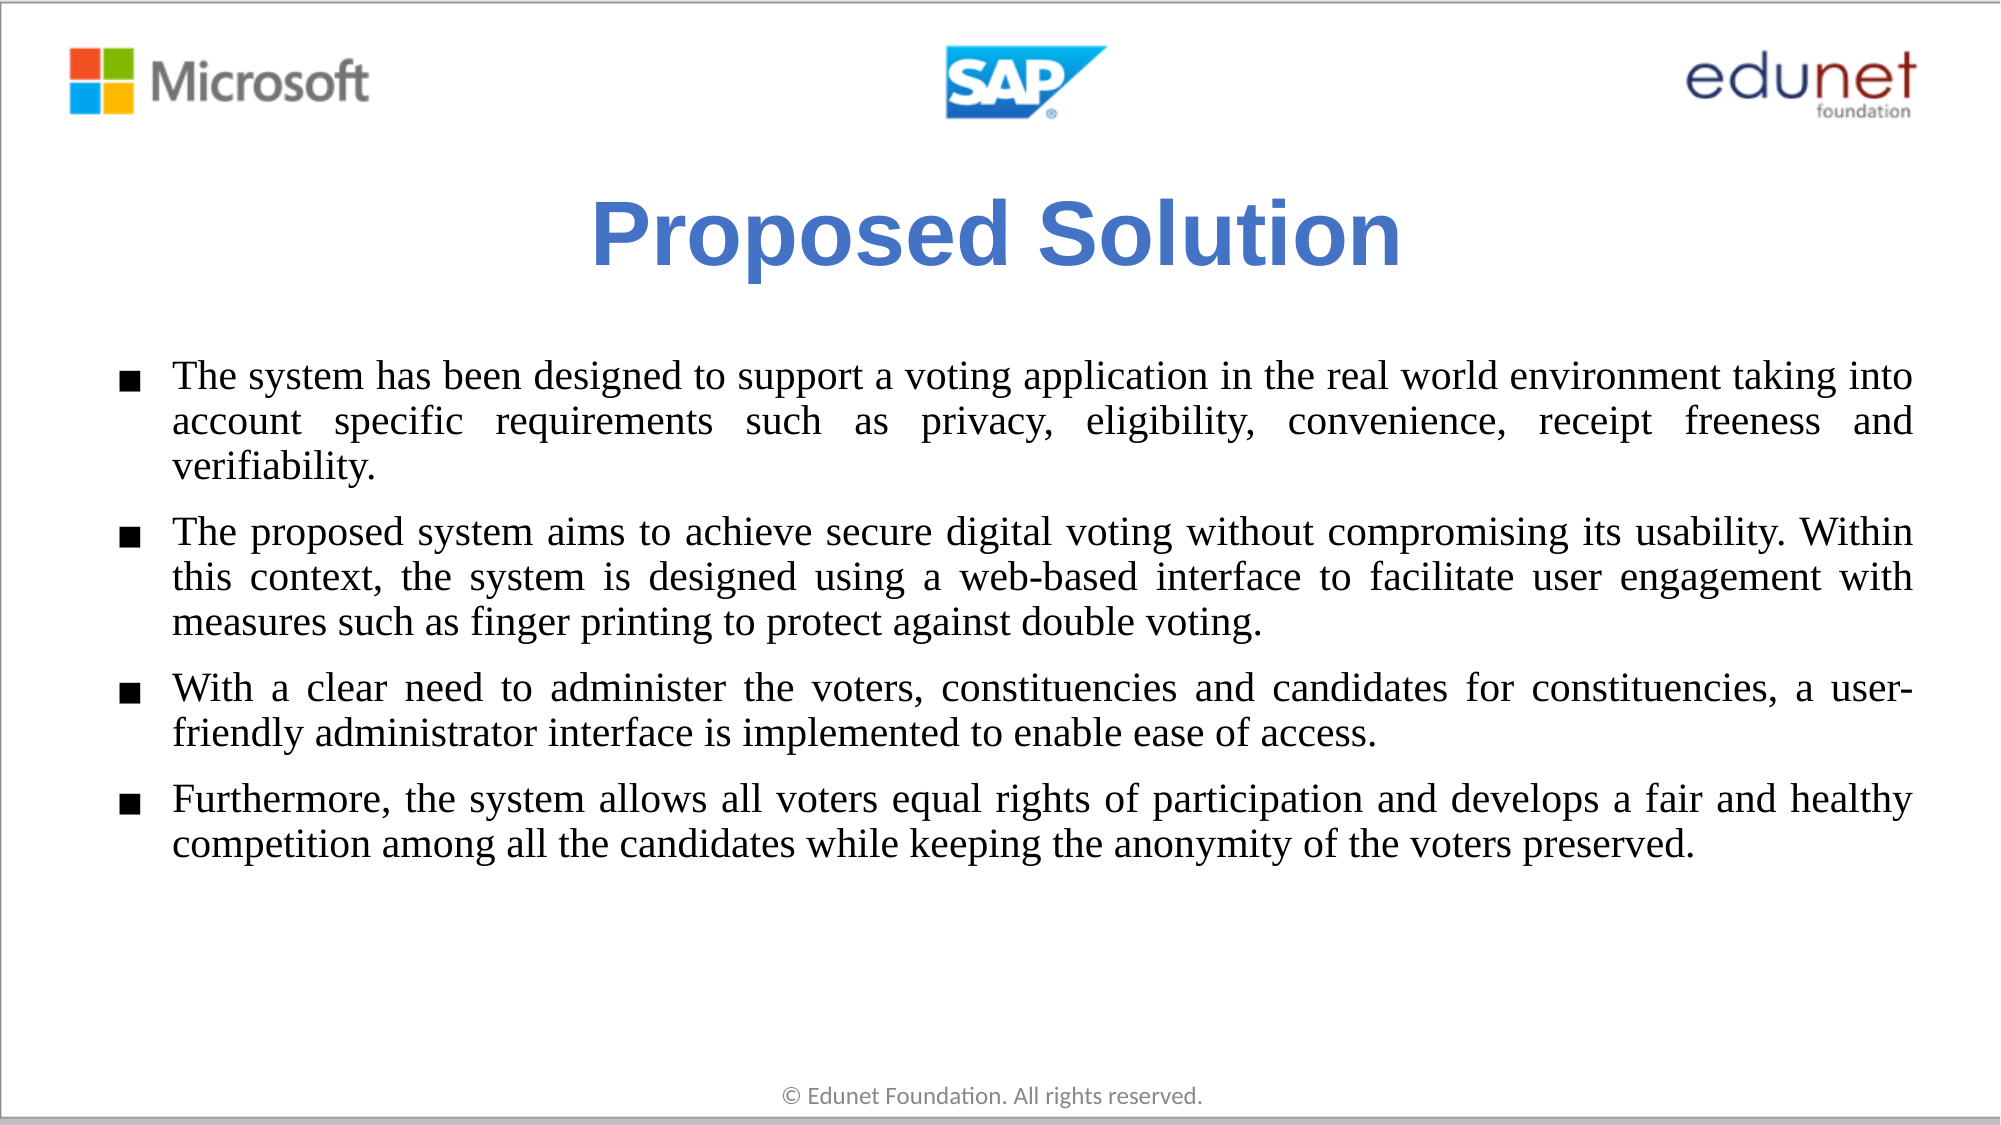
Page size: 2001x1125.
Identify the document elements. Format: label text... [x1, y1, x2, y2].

title Proposed Solution [247, 158, 1748, 293]
picture [0, 0, 2001, 1125]
footer © Edunet Foundation. All rights reserved. [655, 1065, 1331, 1125]
subtitle The system has been designed to support a voting application in the real world environment taking into account specific requirements such as privacy, eligibility, convenience, receipt freeness and verifiability. The proposed system aims to achieve secure digital voting without compromising its usability. Within this context, the system is designed using a web-based interface to facilitate user engagement with measures such as finger printing to protect against double voting. With a clear need to administer the voters, constituencies and candidates for constituencies, a user-friendly administrator interface is implemented to enable ease of access. Furthermore, the system allows all voters equal rights of participation and develops a fair and healthy competition among all the candidates while keeping the anonymity of the voters preserved. [100, 346, 1931, 1063]
